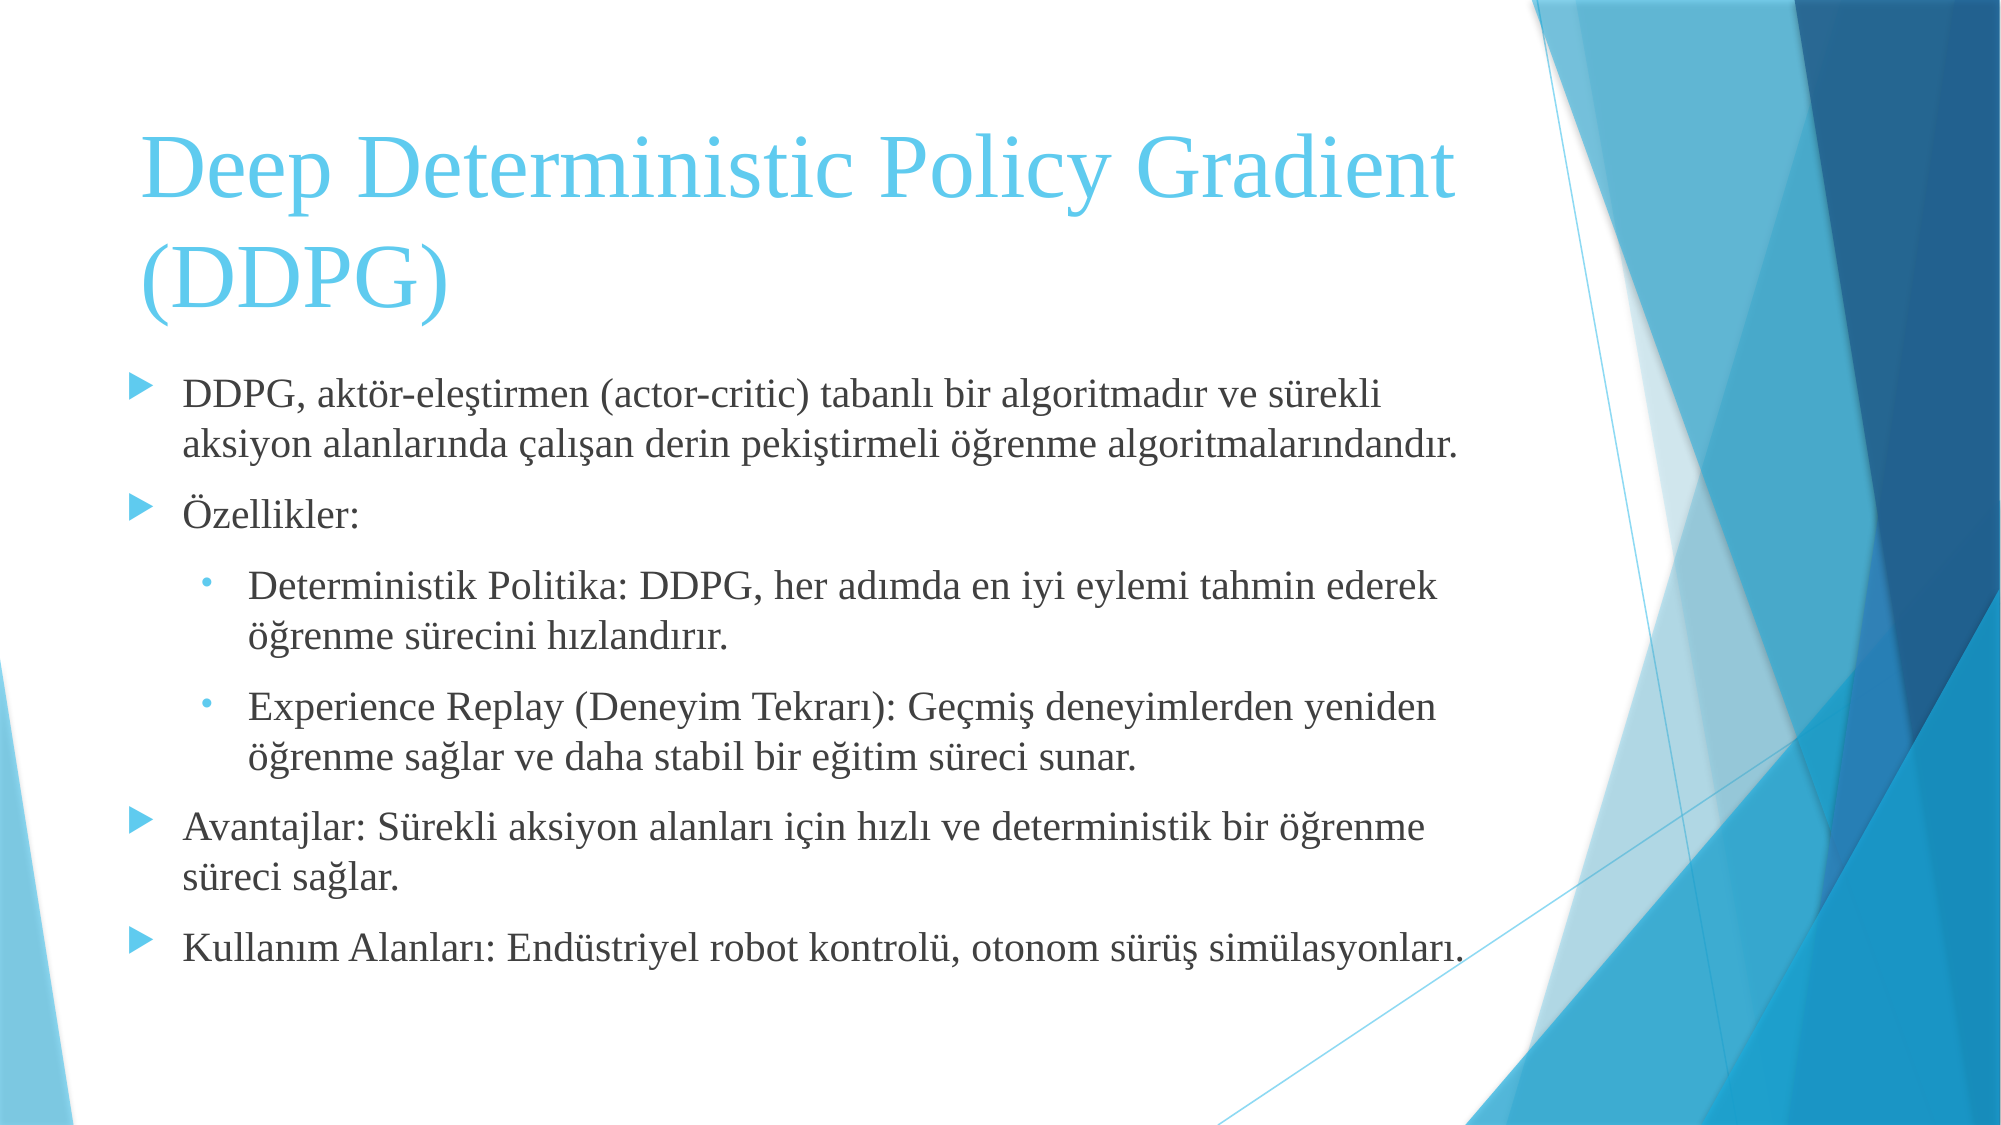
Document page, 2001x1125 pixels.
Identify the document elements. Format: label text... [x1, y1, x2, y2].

list DDPG, aktör-eleştirmen (actor-critic) tabanlı bir algoritmadır ve sürekli aksiyon alanlarında çalışan derin pekiştirmeli öğrenme algoritmalarındandır. Özellikler: Deterministik Politika: DDPG, her adımda en iyi eylemi tahmin ederek öğrenme sürecini hızlandırır. Experience Replay (Deneyim Tekrarı): Geçmiş deneyimlerden yeniden öğrenme sağlar ve daha stabil bir eğitim süreci sunar. Avantajlar: Sürekli aksiyon alanları için hızlı ve deterministik bir öğrenme süreci sağlar. Kullanım Alanları: Endüstriyel robot kontrolü, otonom sürüş simülasyonları. [111, 358, 1522, 1027]
title Deep Deterministic Policy Gradient (DDPG) [124, 98, 1557, 333]
